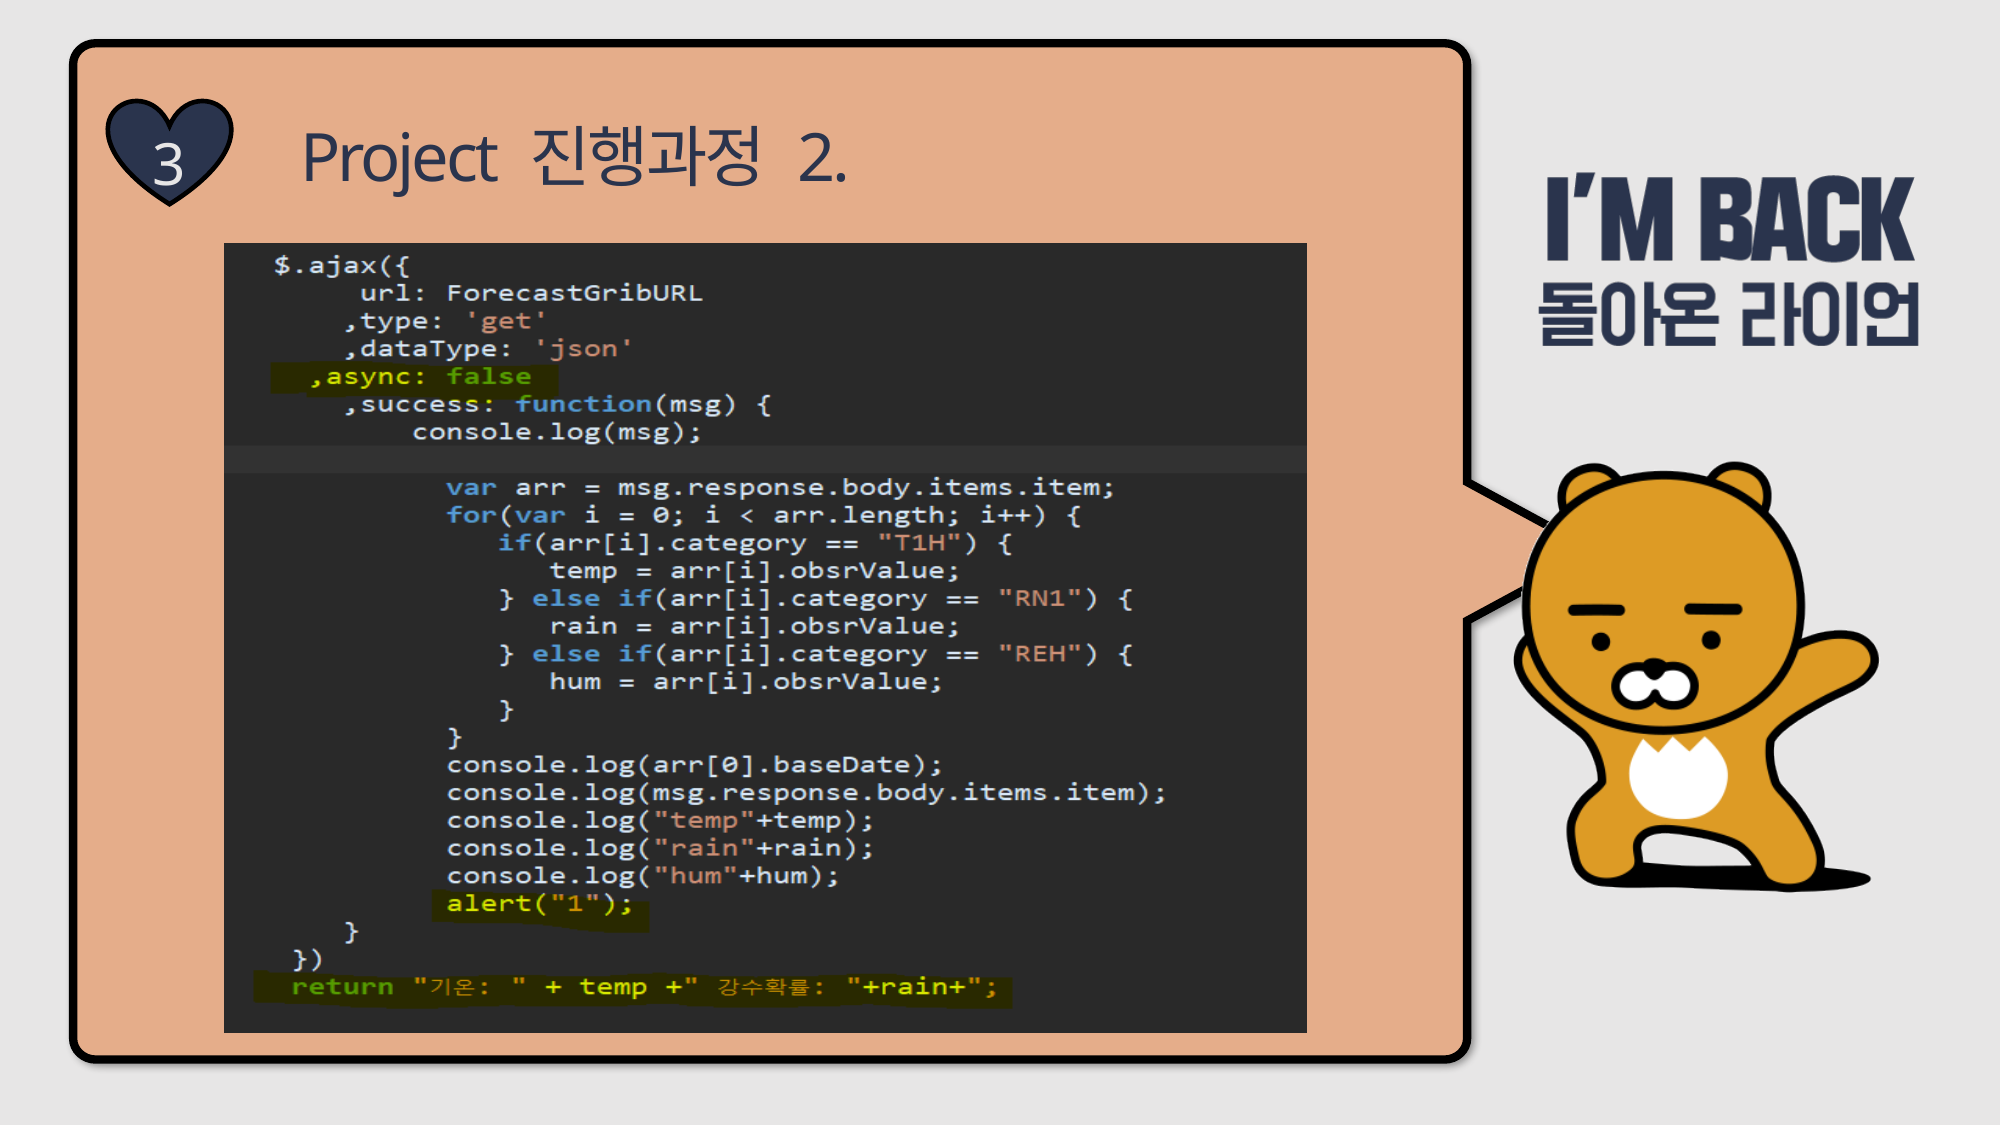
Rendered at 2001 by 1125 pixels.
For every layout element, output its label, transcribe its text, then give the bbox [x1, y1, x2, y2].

text_box [72, 42, 1469, 1061]
picture [1457, 130, 2000, 942]
text_box Project 진행과정 2. [285, 107, 1000, 203]
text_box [108, 99, 231, 206]
picture [224, 243, 1307, 1033]
